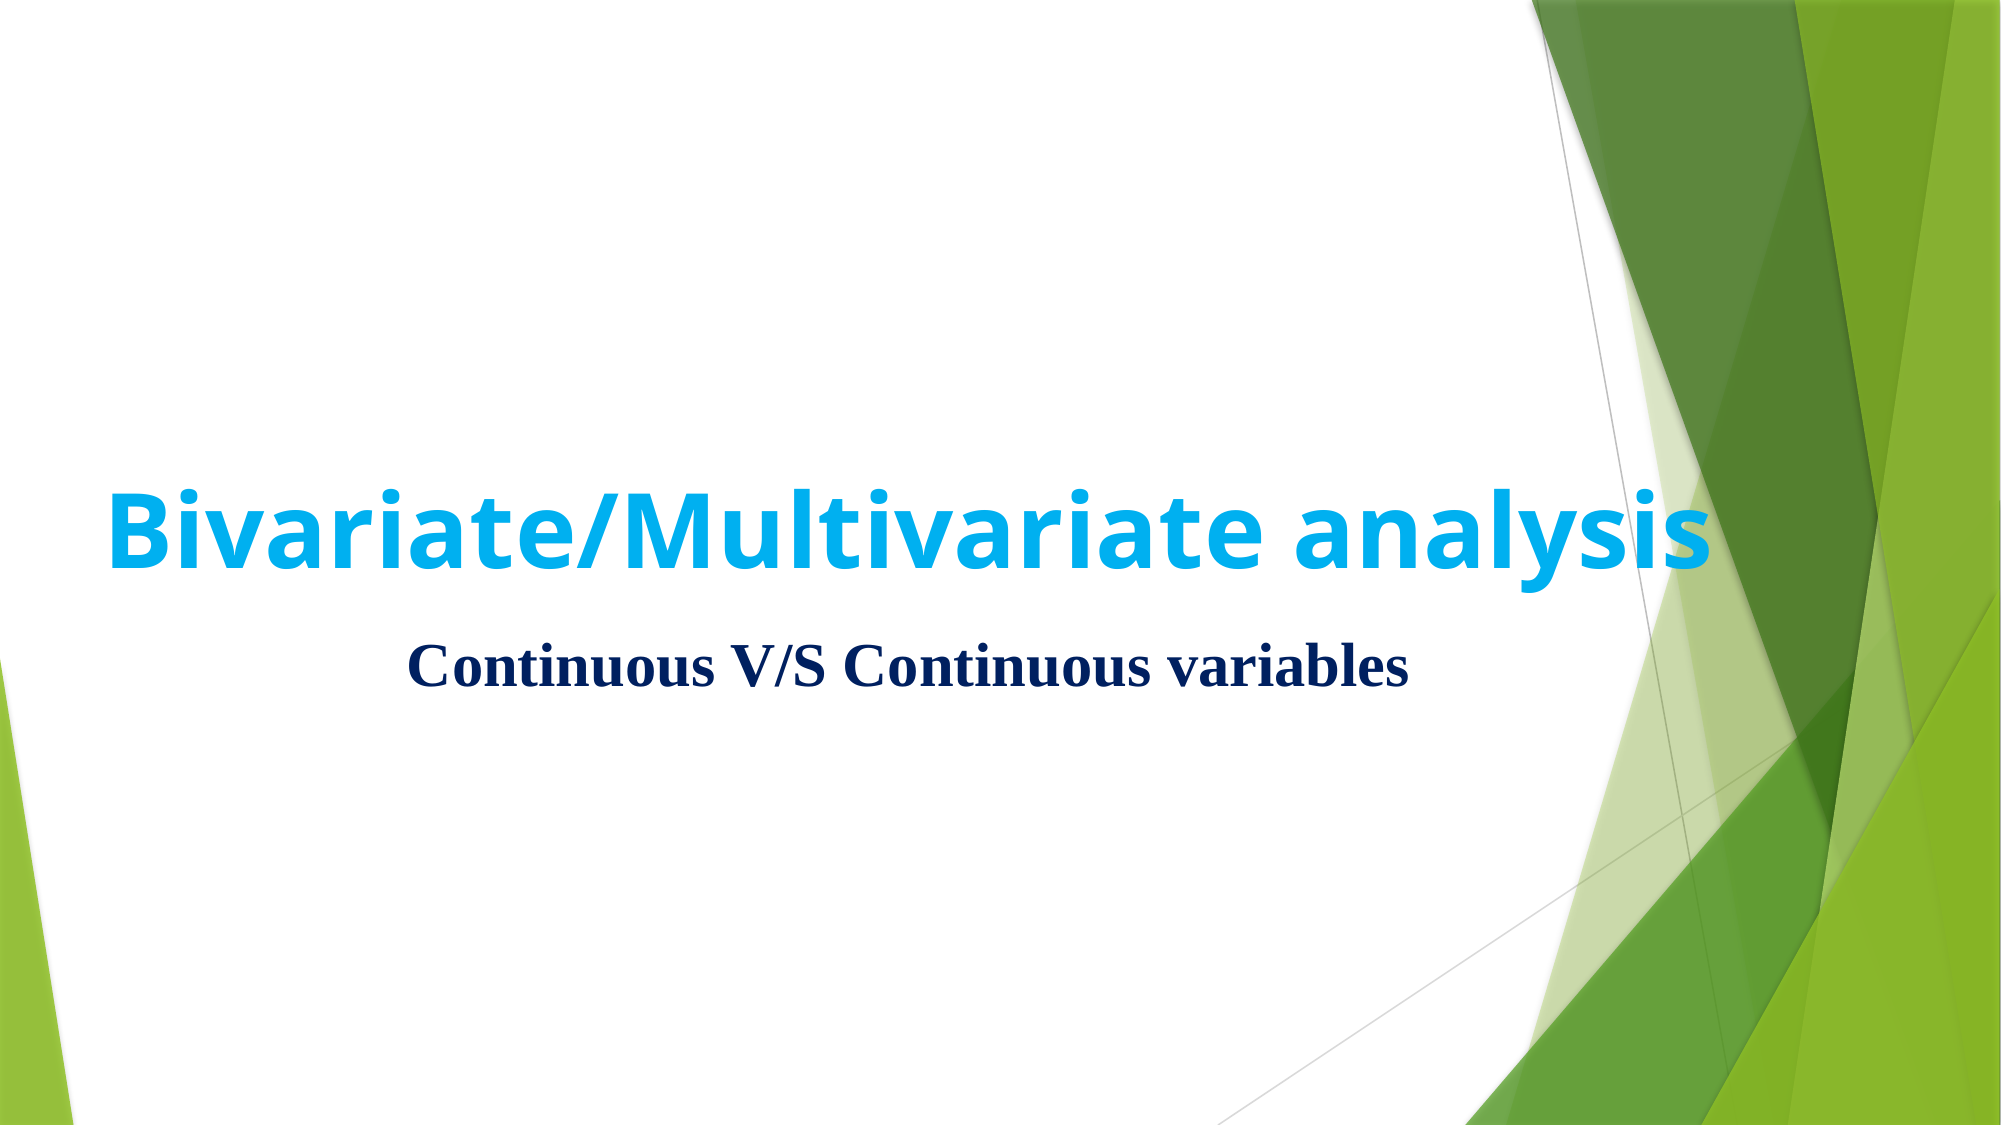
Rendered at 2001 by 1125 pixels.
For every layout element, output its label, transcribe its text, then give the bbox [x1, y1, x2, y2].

text_box Continuous V/S Continuous variables [392, 616, 1426, 707]
text_box Bivariate/Multivariate analysis [89, 456, 1729, 597]
